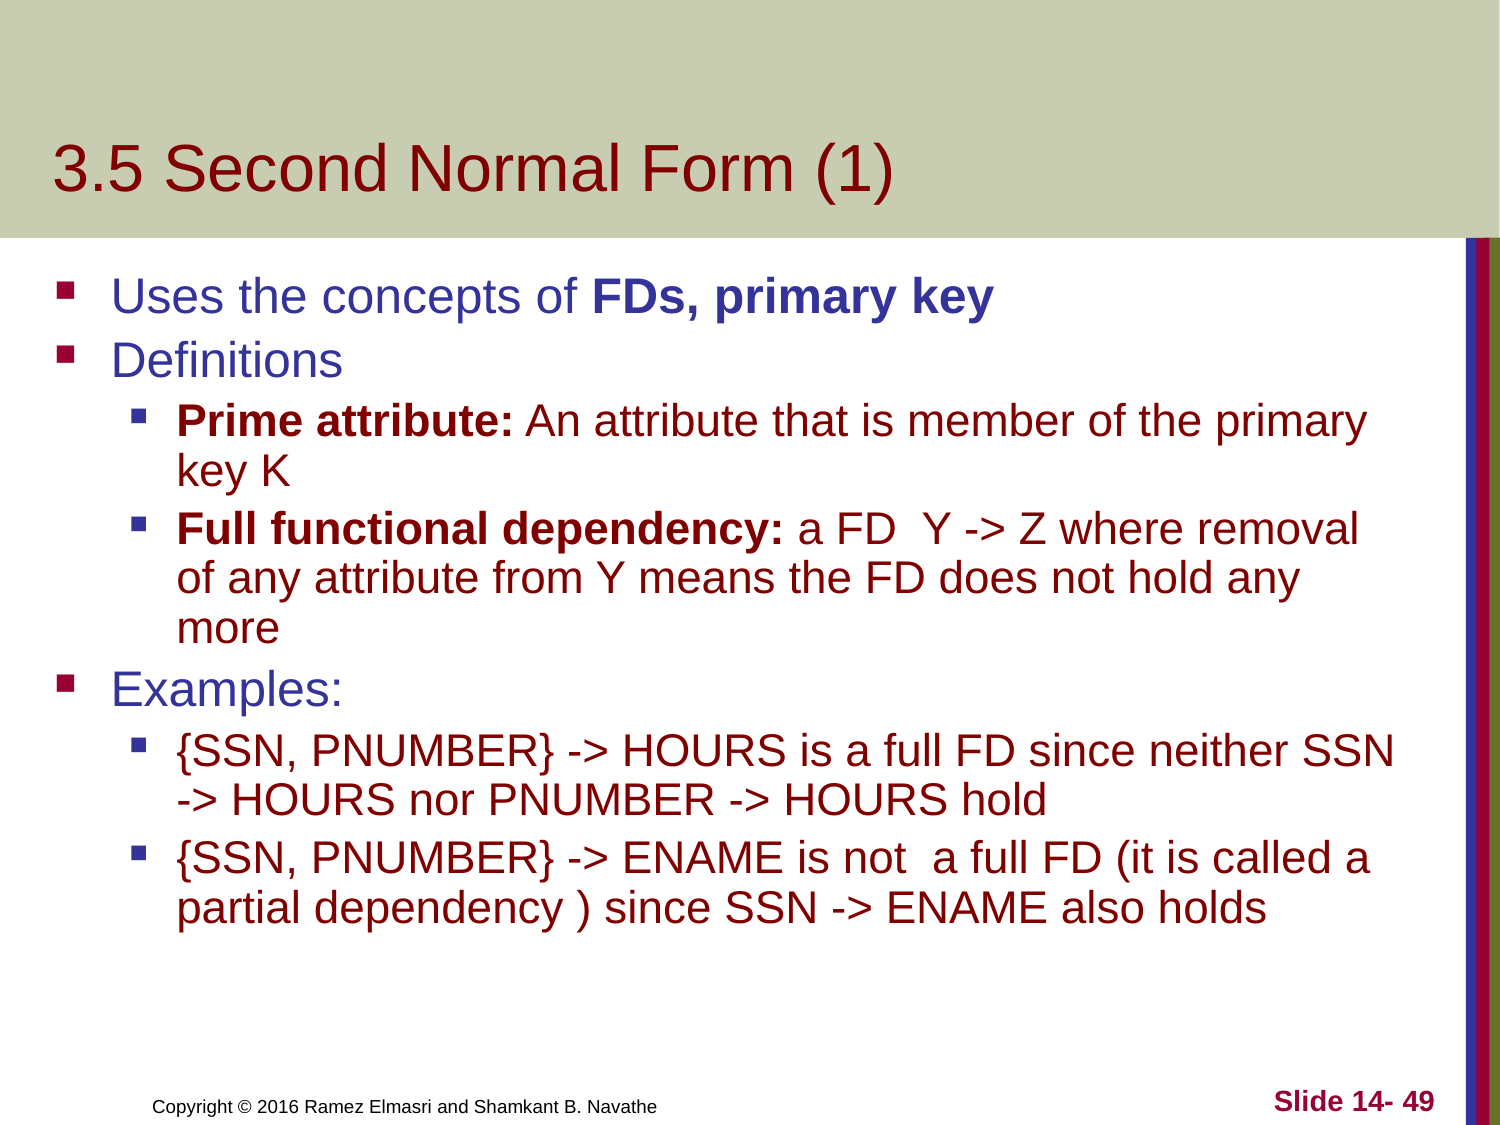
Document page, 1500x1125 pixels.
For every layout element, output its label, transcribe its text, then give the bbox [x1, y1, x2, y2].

slide_number Slide 14- 49 [1137, 1049, 1451, 1125]
title 3.5 Second Normal Form (1) [37, 49, 1317, 213]
list Uses the concepts of FDs, primary key Definitions Prime attribute: An attribute that is member of the primary key K Full functional dependency: a FD Y -> Z where removal of any attribute from Y means the FD does not hold any more Examples: {SSN, PNUMBER} -> HOURS is a full FD since neither SSN -> HOURS nor PNUMBER -> HOURS hold {SSN, PNUMBER} -> ENAME is not a full FD (it is called a partial dependency ) since SSN -> ENAME also holds [39, 262, 1401, 1013]
